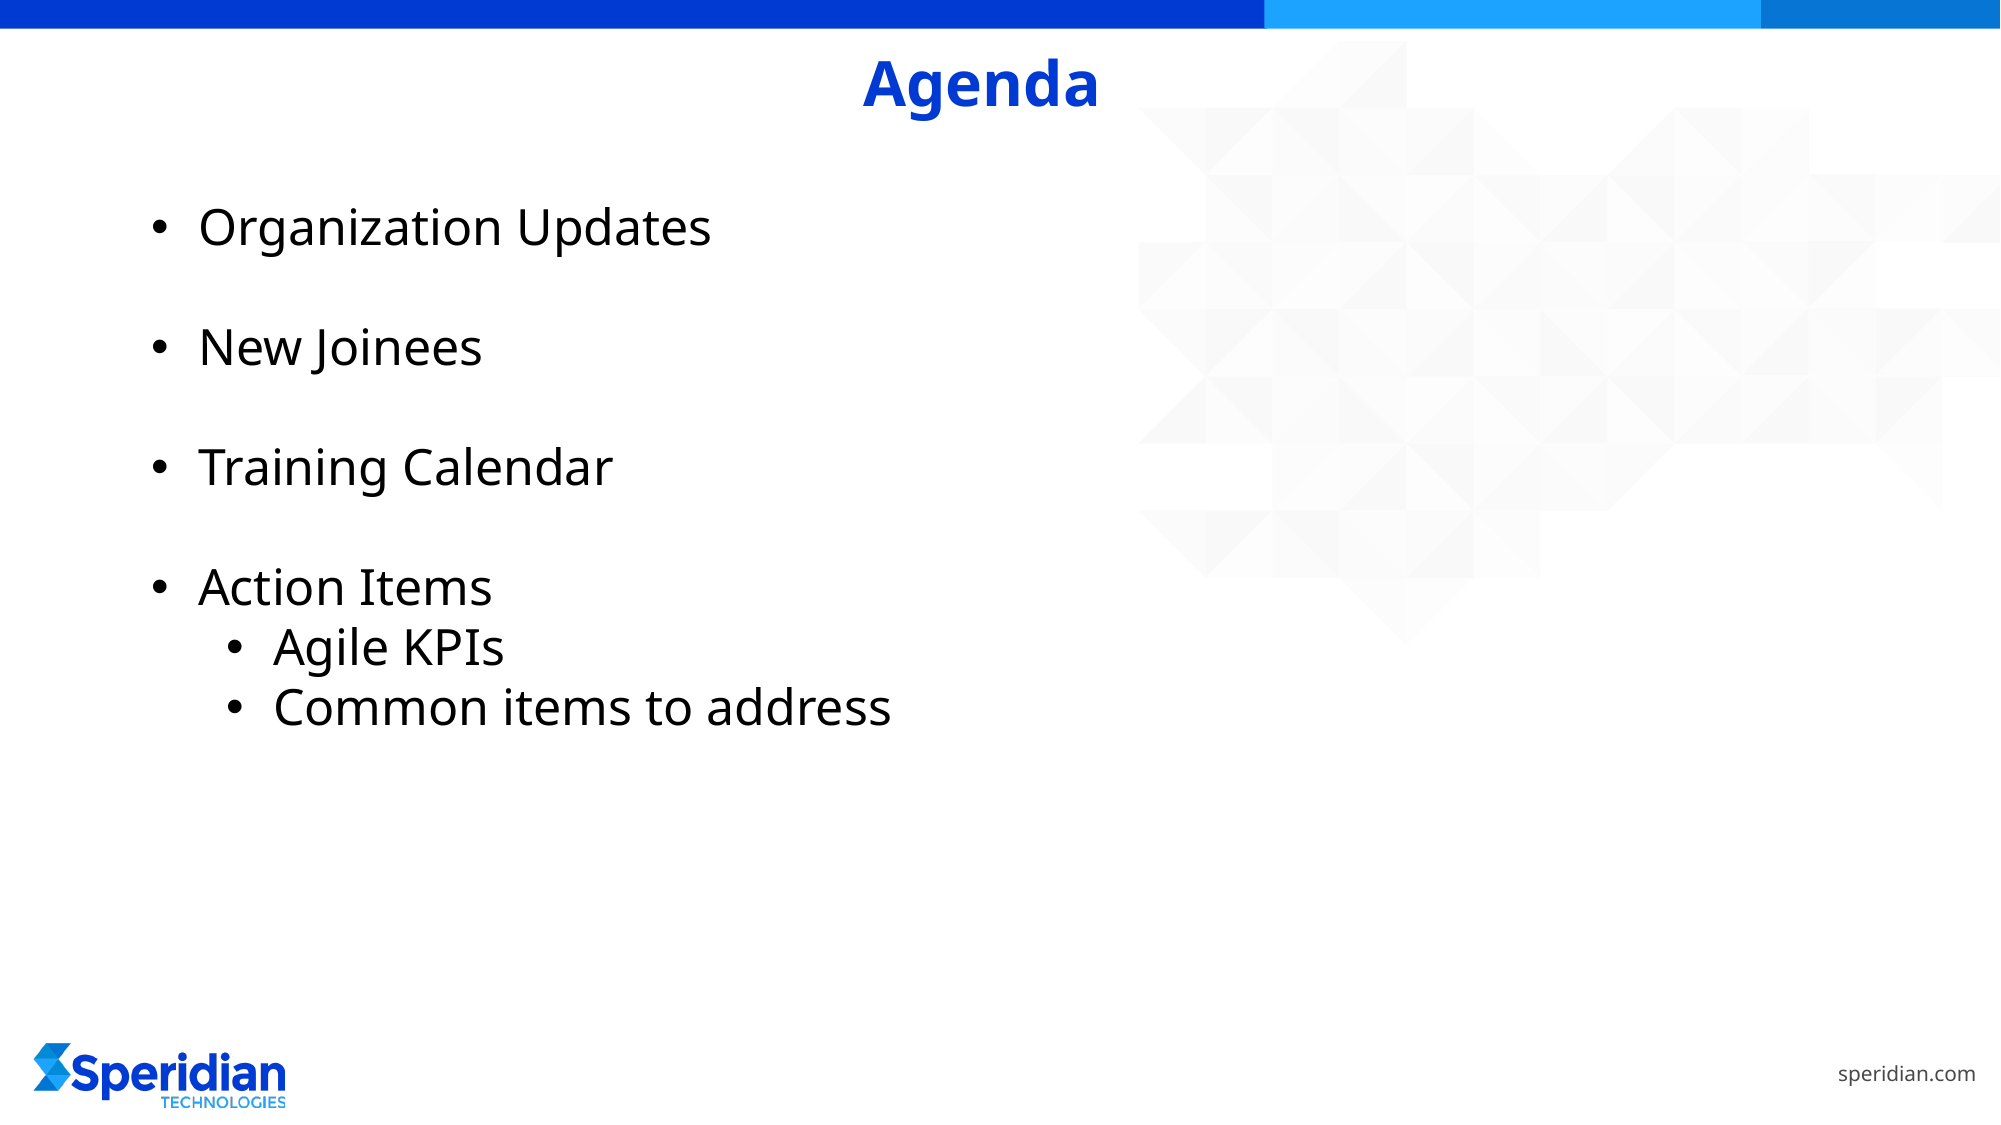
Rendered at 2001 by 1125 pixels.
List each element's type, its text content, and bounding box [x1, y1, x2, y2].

footer speridian.com [1113, 1042, 1992, 1103]
title Agenda [78, 35, 1887, 137]
text_box Organization Updates New Joinees Training Calendar Action Items Agile KPIs Common items to address [136, 188, 1828, 984]
